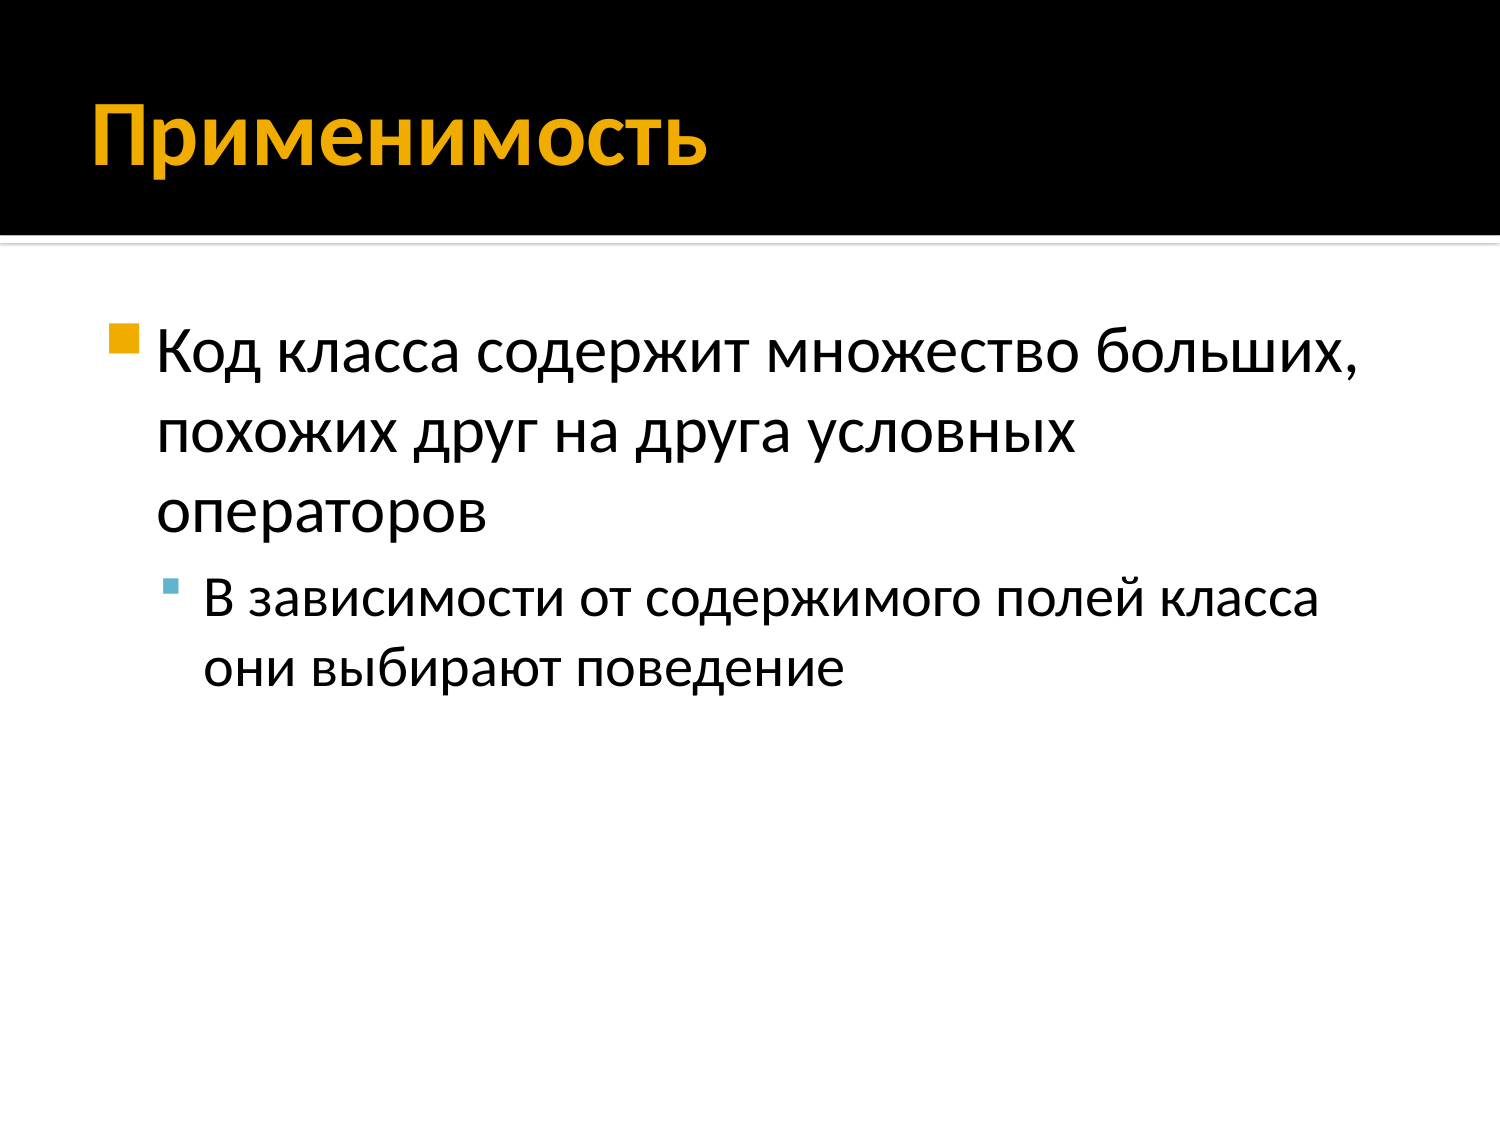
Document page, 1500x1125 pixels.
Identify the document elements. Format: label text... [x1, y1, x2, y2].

list Код класса содержит множество больших, похожих друг на друга условных операторов В зависимости от содержимого полей класса они выбирают поведение [75, 291, 1425, 1050]
title Применимость [75, 25, 1425, 231]
